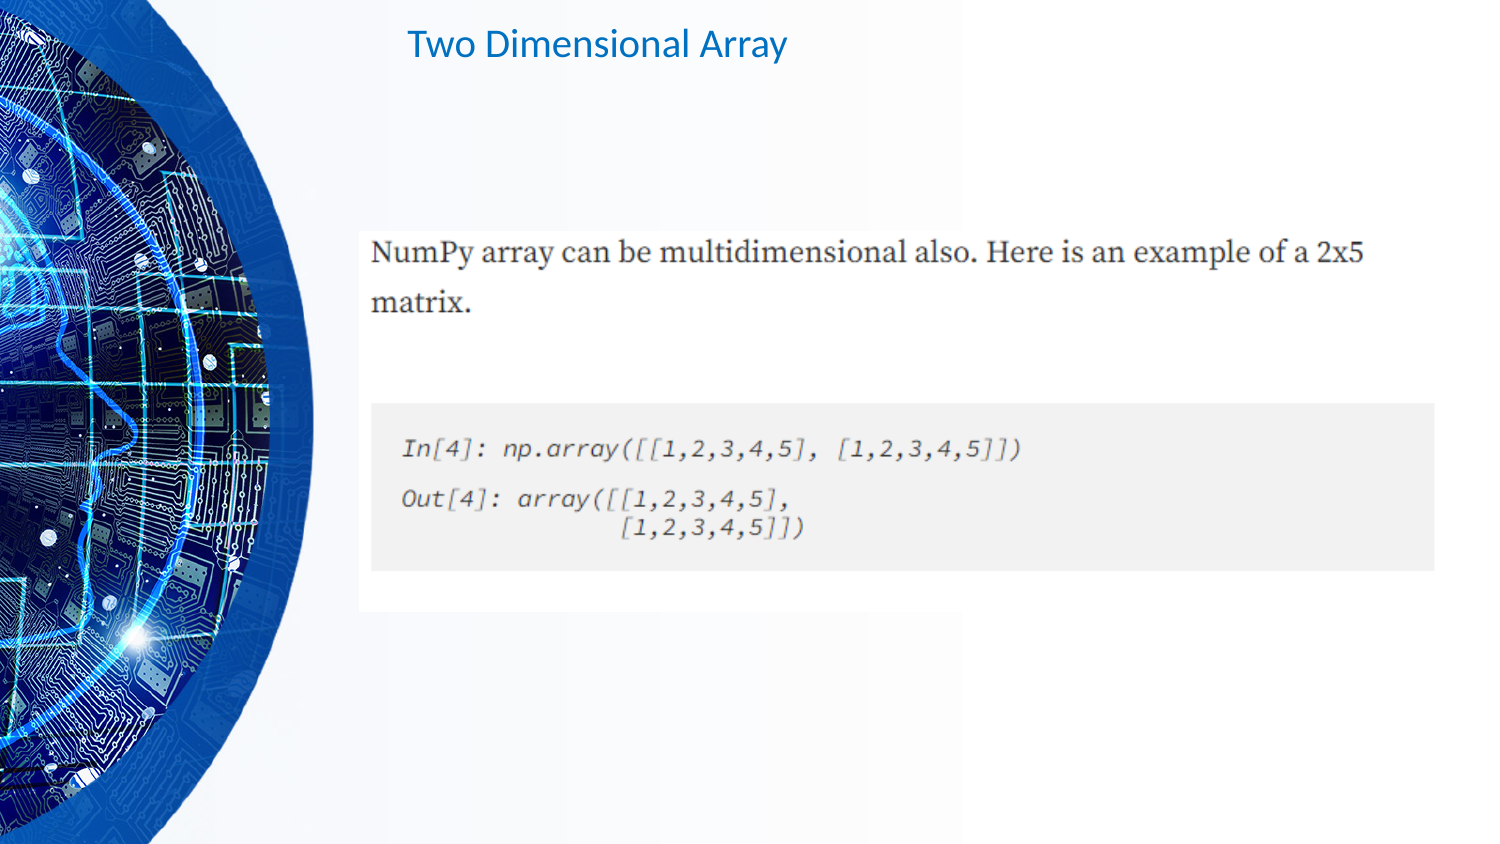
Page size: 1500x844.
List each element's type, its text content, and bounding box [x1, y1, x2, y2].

picture [0, 0, 1500, 844]
title Two Dimensional Array [392, 9, 1281, 74]
